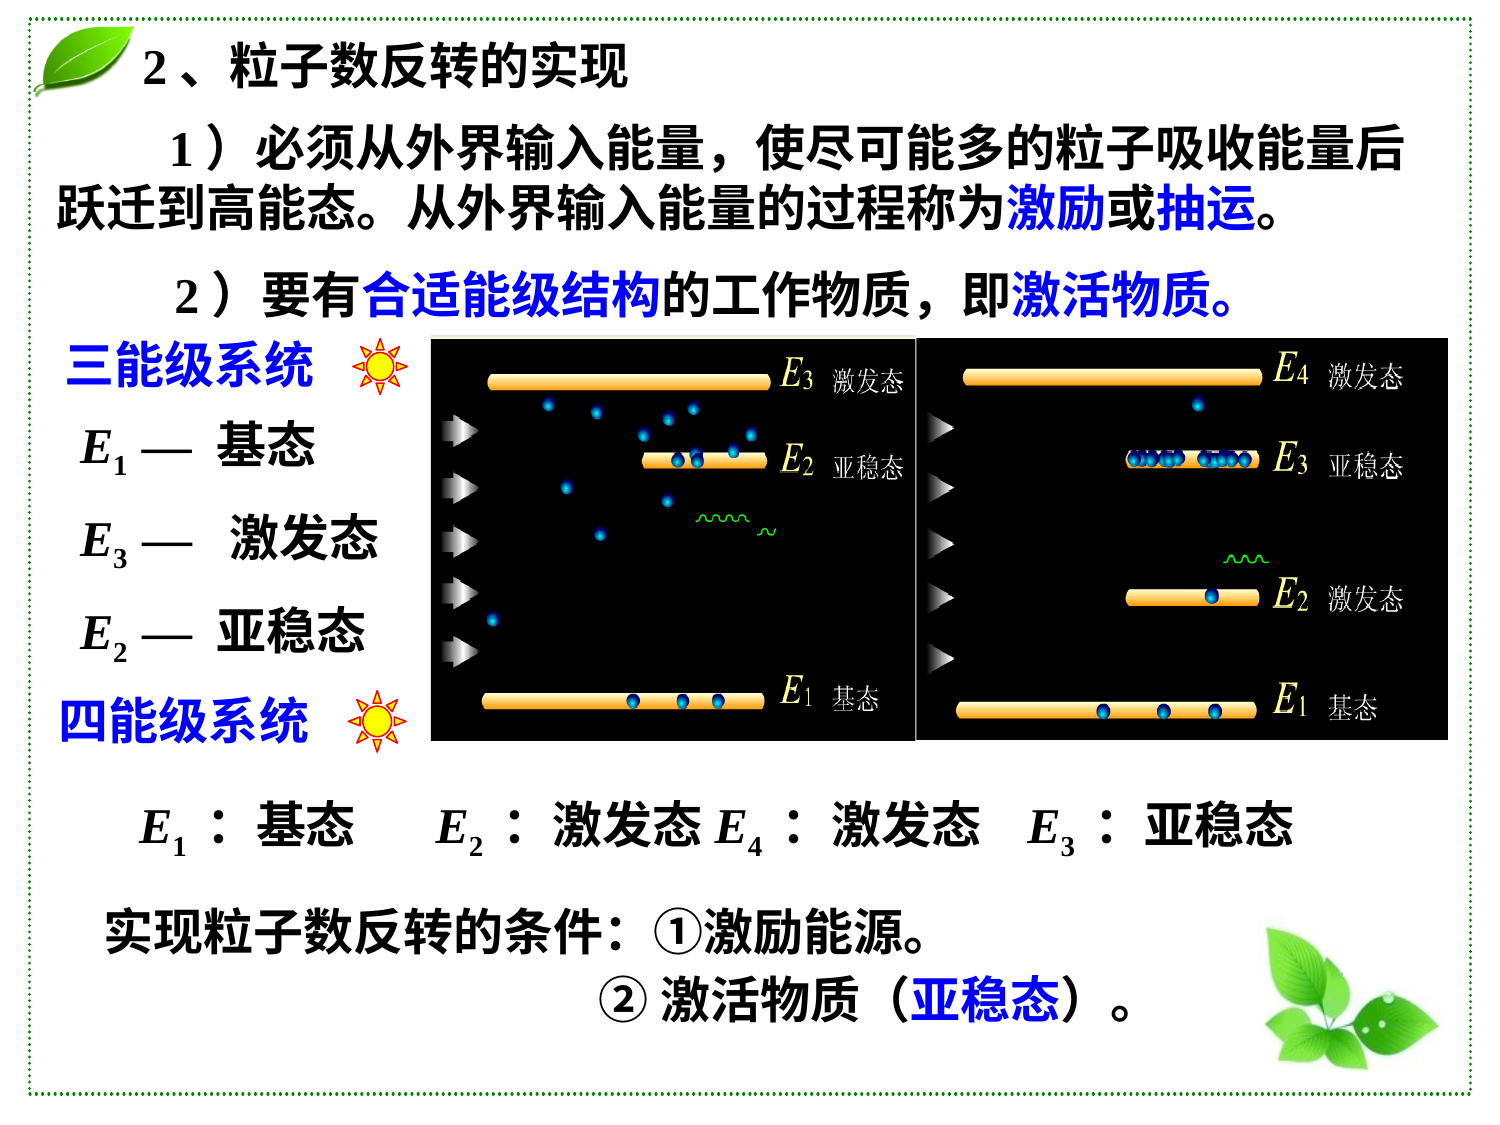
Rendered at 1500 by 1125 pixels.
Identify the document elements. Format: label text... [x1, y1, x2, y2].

text_box [356, 699, 368, 712]
text_box [366, 346, 400, 387]
text_box 实现粒子数反转的条件：①激励能源。 ②激活物质（亚稳态）。 [88, 886, 1353, 1035]
text_box [376, 338, 385, 350]
text_box 2、粒子数反转的实现 [127, 27, 774, 103]
picture [29, 18, 136, 100]
text_box [360, 346, 372, 358]
picture [1257, 916, 1447, 1073]
text_box [386, 731, 398, 744]
text_box E1 — 基态 E3 — 激发态 E2 — 亚稳态 [64, 405, 425, 676]
text_box [396, 362, 408, 371]
text_box [394, 716, 407, 726]
text_box 四能级系统 [44, 681, 420, 757]
text_box [373, 690, 382, 704]
text_box E1 ：基态 E2 ：激发态E4 ：激发态 E3 ：亚稳态 [123, 772, 1317, 870]
text_box 2）要有合适能级结构的工作物质，即激活物质。 [159, 255, 1360, 331]
text_box [386, 699, 398, 712]
text_box [360, 375, 372, 387]
text_box 三能级系统 [50, 338, 373, 401]
text_box [352, 362, 364, 371]
text_box [373, 739, 382, 753]
text_box [356, 731, 368, 744]
text_box [376, 383, 385, 395]
text_box 1）必须从外界输入能量，使尽可能多的粒子吸收能量后跃迁到高能态。从外界输入能量的过程称为激励或抽运。 [41, 108, 1424, 244]
text_box [362, 706, 392, 737]
picture [430, 335, 1449, 741]
text_box [348, 716, 361, 726]
